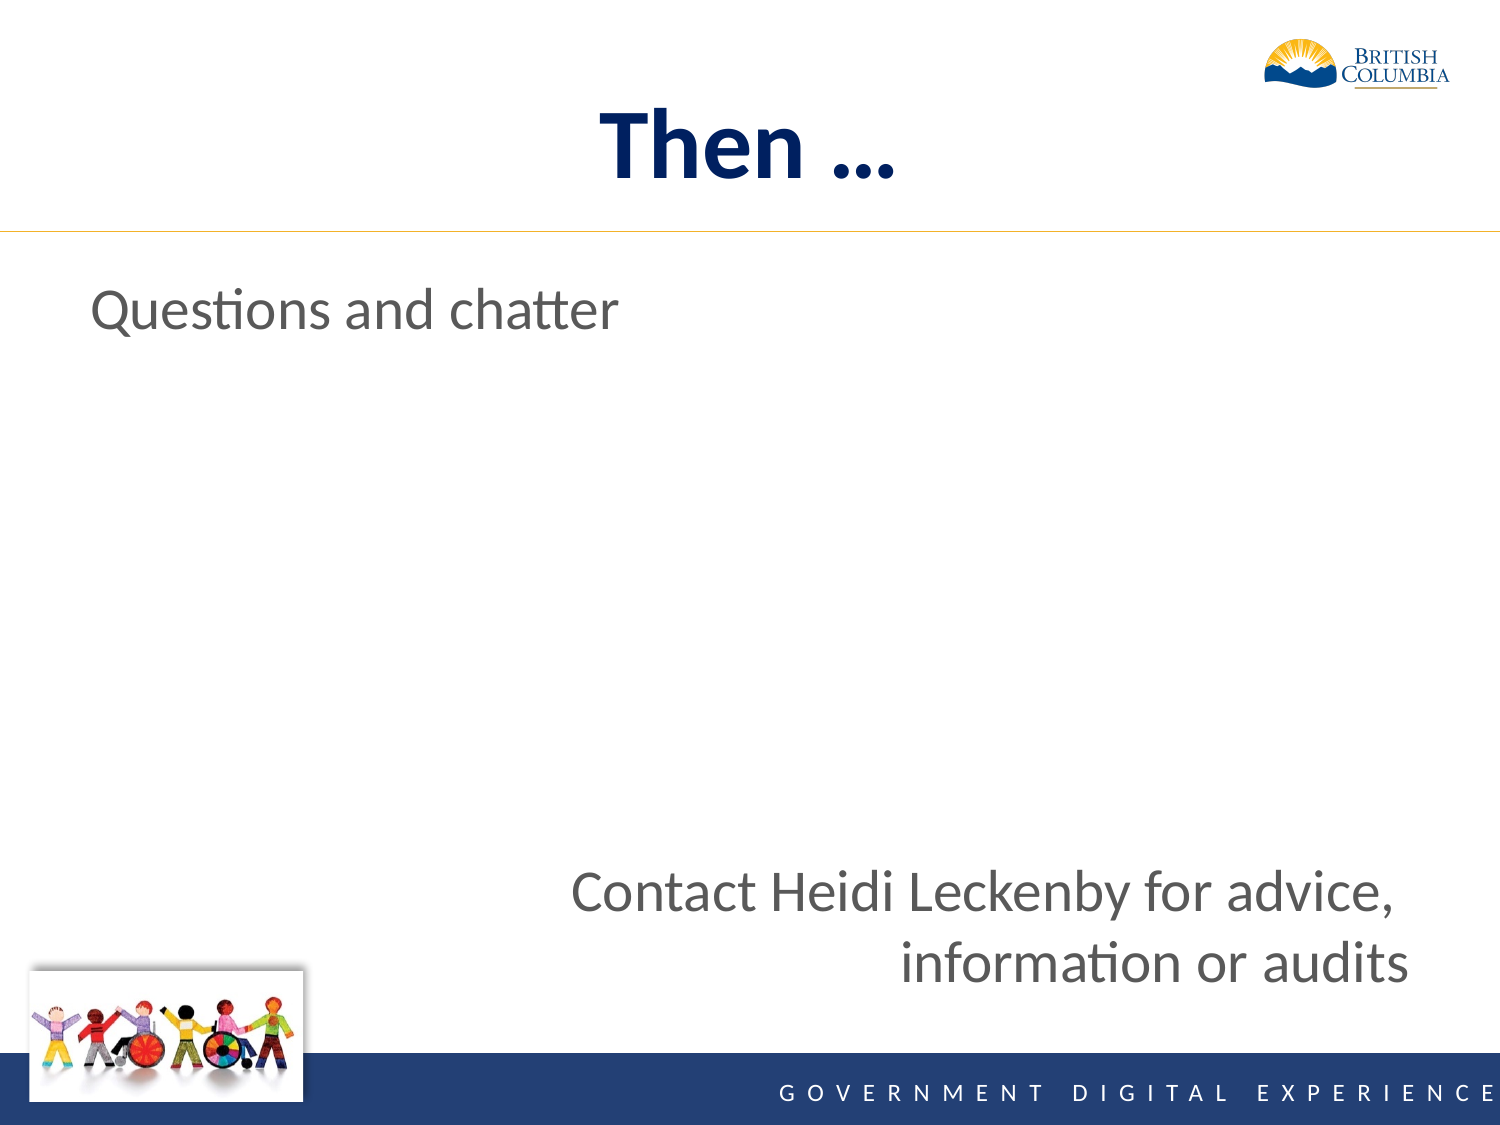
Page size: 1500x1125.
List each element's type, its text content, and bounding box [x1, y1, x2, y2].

title Then … [75, 45, 1425, 233]
list Questions and chatter Contact Heidi Leckenby for advice, information or audits [75, 262, 1425, 1005]
picture [29, 971, 304, 1102]
